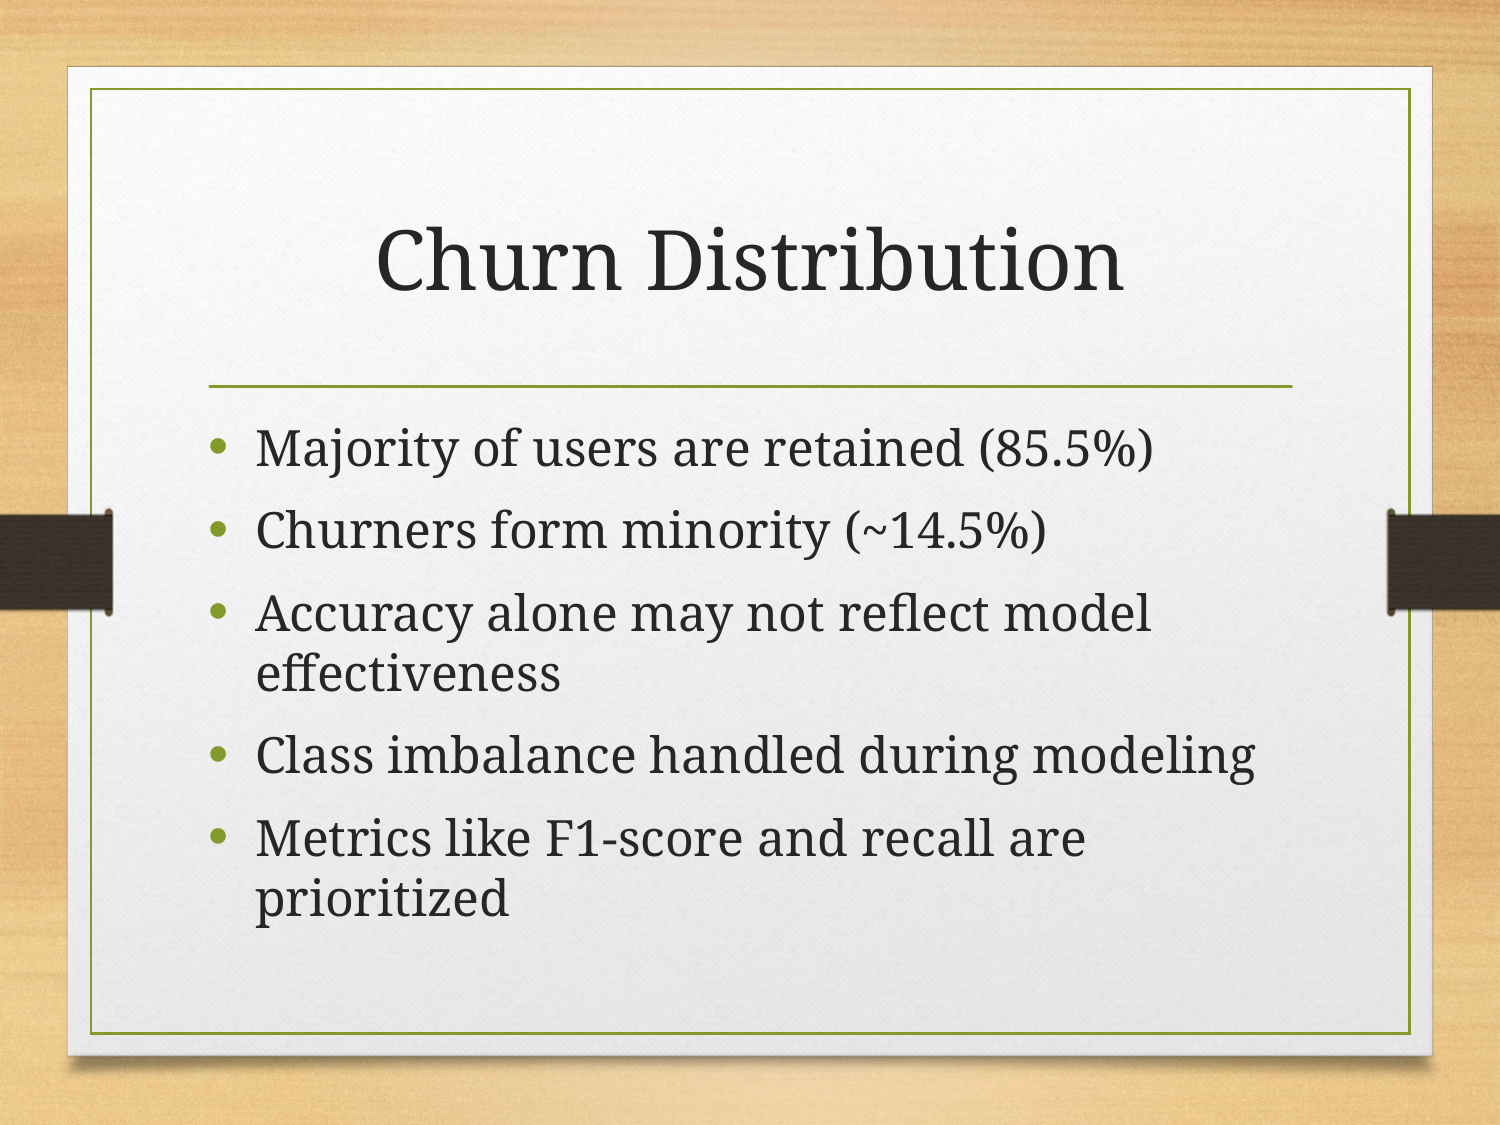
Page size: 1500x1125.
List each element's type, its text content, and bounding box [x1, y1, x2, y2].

list Majority of users are retained (85.5%) Churners form minority (~14.5%) Accuracy alone may not reflect model effectiveness Class imbalance handled during modeling Metrics like F1-score and recall are prioritized [193, 408, 1309, 974]
title Churn Distribution [193, 150, 1309, 365]
picture [0, 0, 1500, 1125]
